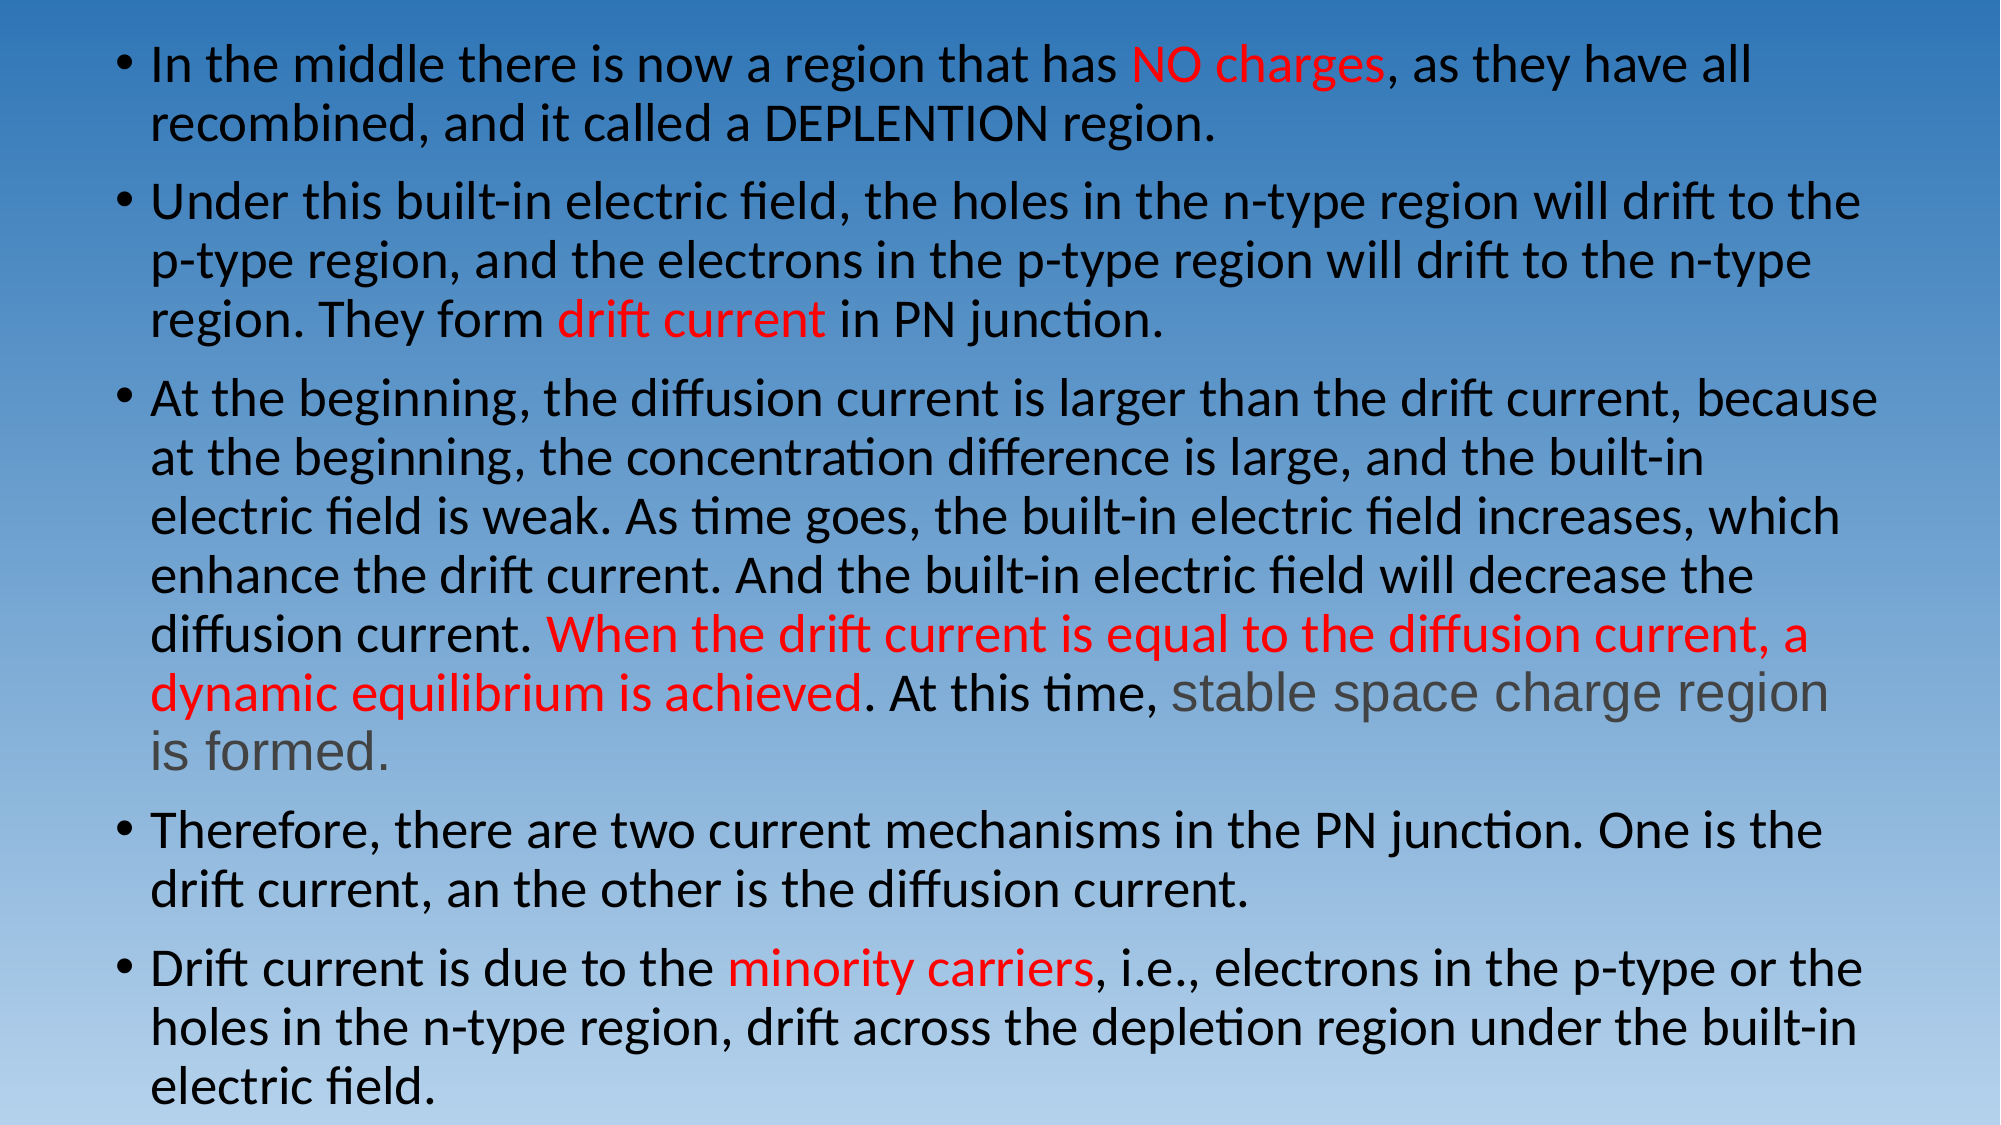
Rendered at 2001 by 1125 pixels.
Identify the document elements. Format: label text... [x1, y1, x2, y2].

list In the middle there is now a region that has NO charges, as they have all recombined, and it called a DEPLENTION region. Under this built-in electric field, the holes in the n-type region will drift to the p-type region, and the electrons in the p-type region will drift to the n-type region. They form drift current in PN junction. At the beginning, the diffusion current is larger than the drift current, because at the beginning, the concentration difference is large, and the built-in electric field is weak. As time goes, the built-in electric field increases, which enhance the drift current. And the built-in electric field will decrease the diffusion current. When the drift current is equal to the diffusion current, a dynamic equilibrium is achieved. At this time, stable space charge region is formed. Therefore, there are two current mechanisms in the PN junction. One is the drift current, an the other is the diffusion current. Drift current is due to the minority carriers, i.e., electrons in the p-type or the holes in the n-type region, drift across the depletion region under the built-in electric field. [100, 27, 1896, 1125]
